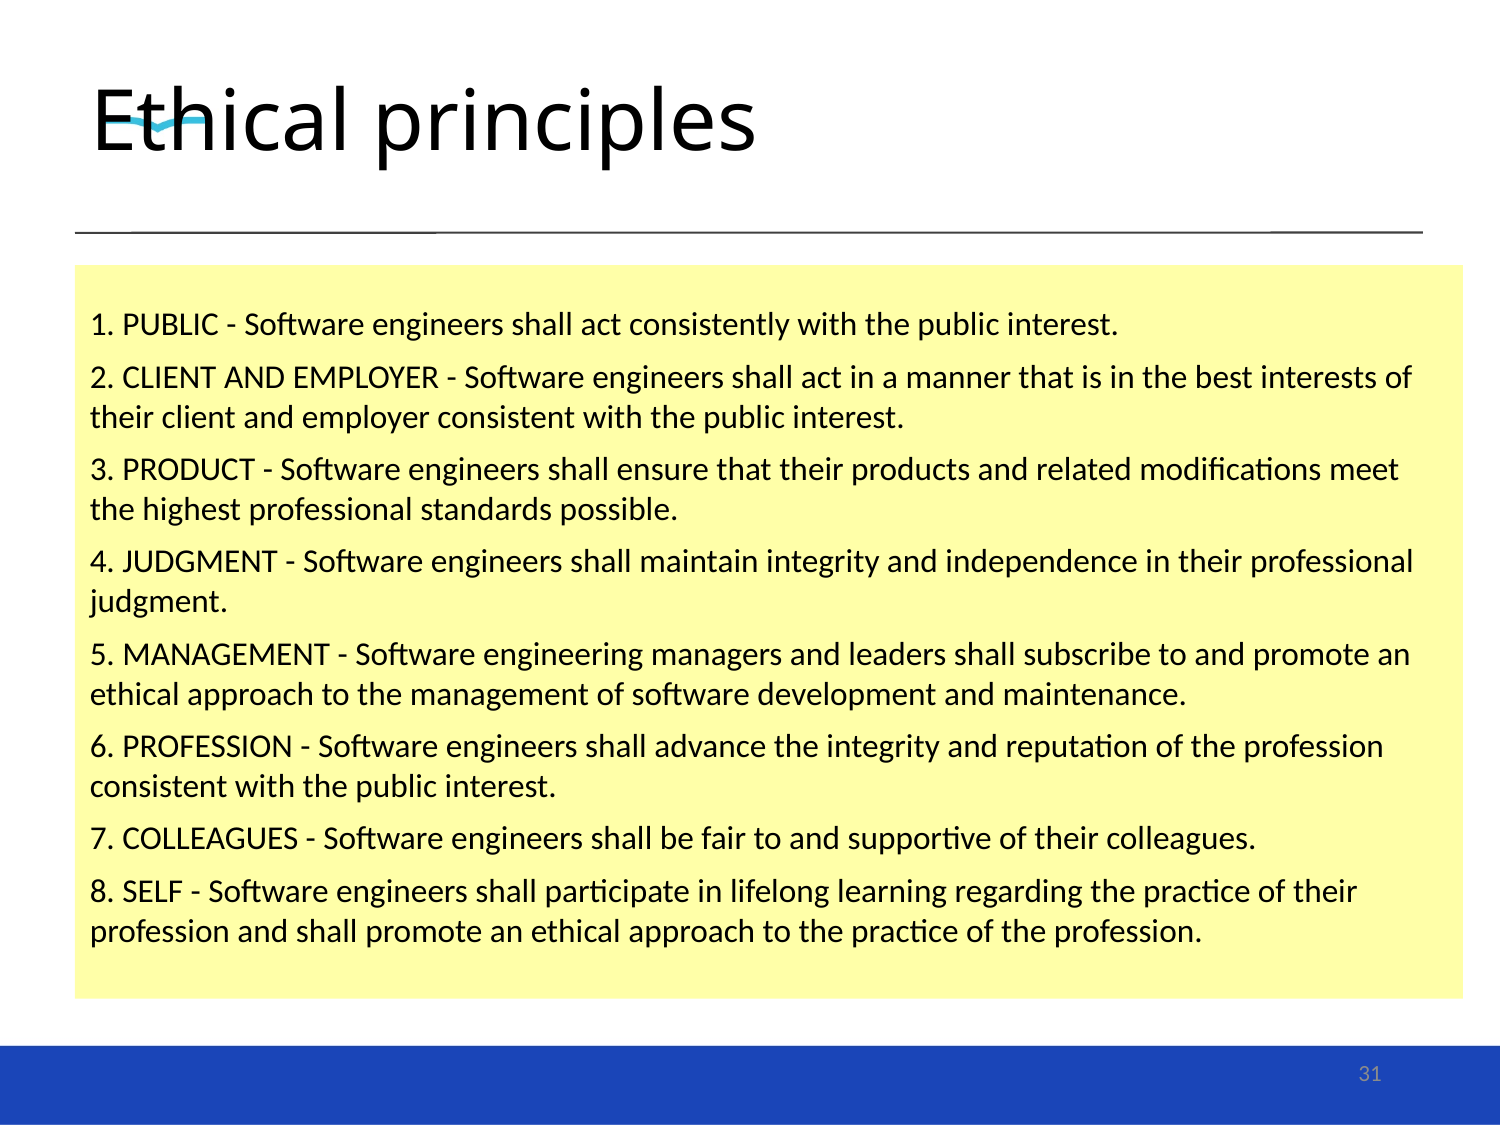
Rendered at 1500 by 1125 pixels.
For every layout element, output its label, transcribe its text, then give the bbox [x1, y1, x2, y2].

picture [0, 0, 1500, 1125]
text_box 1. PUBLIC - Software engineers shall act consistently with the public interest. 2. CLIENT AND EMPLOYER - Software engineers shall act in a manner that is in the best interests of their client and employer consistent with the public interest. 3. PRODUCT - Software engineers shall ensure that their products and related modifications meet the highest professional standards possible. 4. JUDGMENT - Software engineers shall maintain integrity and independence in their professional judgment. 5. MANAGEMENT - Software engineering managers and leaders shall subscribe to and promote an ethical approach to the management of software development and maintenance. 6. PROFESSION - Software engineers shall advance the integrity and reputation of the profession consistent with the public interest. 7. COLLEAGUES - Software engineers shall be fair to and supportive of their colleagues. 8. SELF - Software engineers shall participate in lifelong learning regarding the practice of their profession and shall promote an ethical approach to the practice of the profession. [74, 265, 1463, 999]
slide_number 31 [1059, 1042, 1397, 1103]
title Ethical principles [75, 54, 1203, 192]
